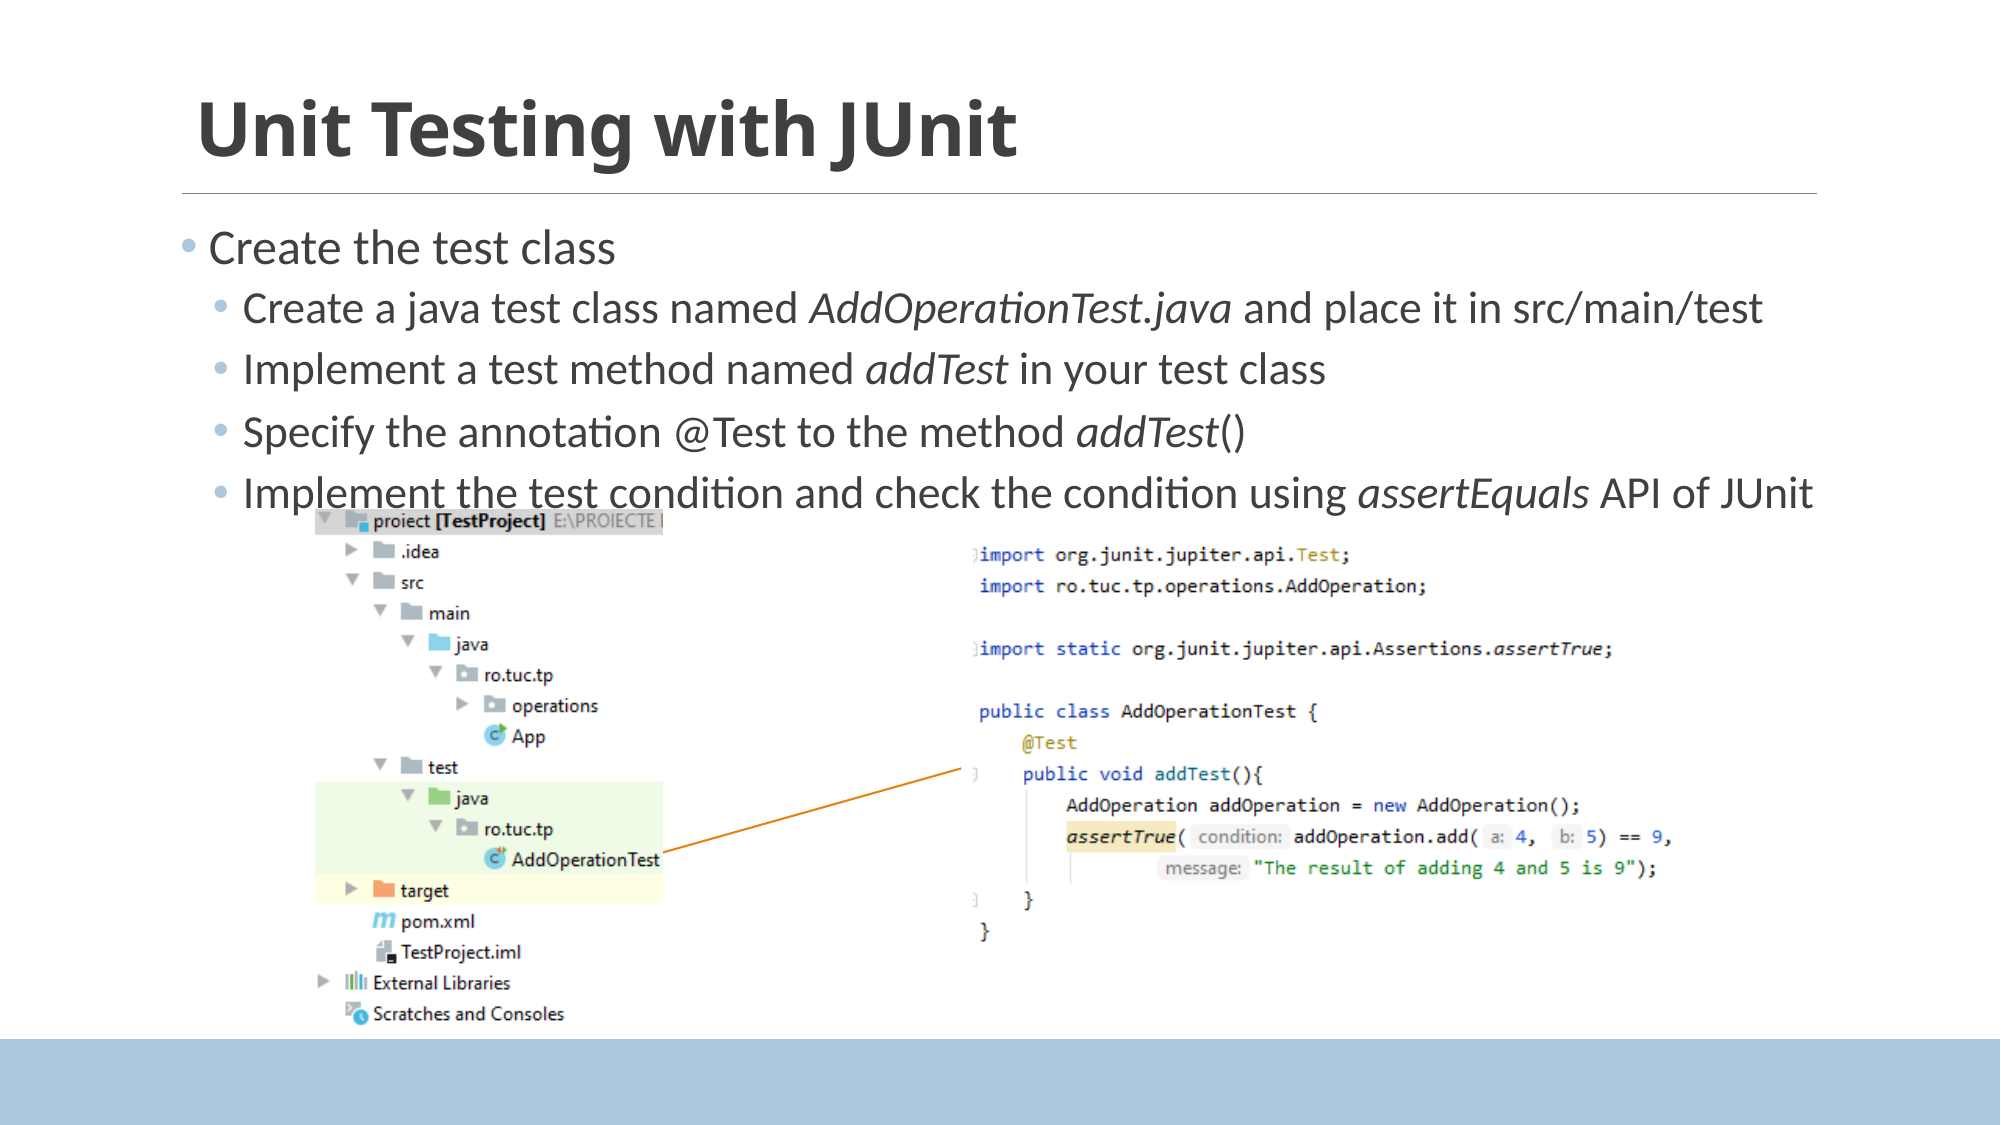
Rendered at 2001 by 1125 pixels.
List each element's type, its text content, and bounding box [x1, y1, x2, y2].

title Unit Testing with JUnit [180, 63, 1830, 179]
picture [314, 508, 664, 1037]
picture [972, 544, 1677, 946]
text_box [672, 767, 962, 853]
list Create the test class Create a java test class named AddOperationTest.java and place it in src/main/test Implement a test method named addTest in your test class Specify the annotation @Test to the method addTest() Implement the test condition and check the condition using assertEquals API of JUnit [180, 213, 1988, 1020]
